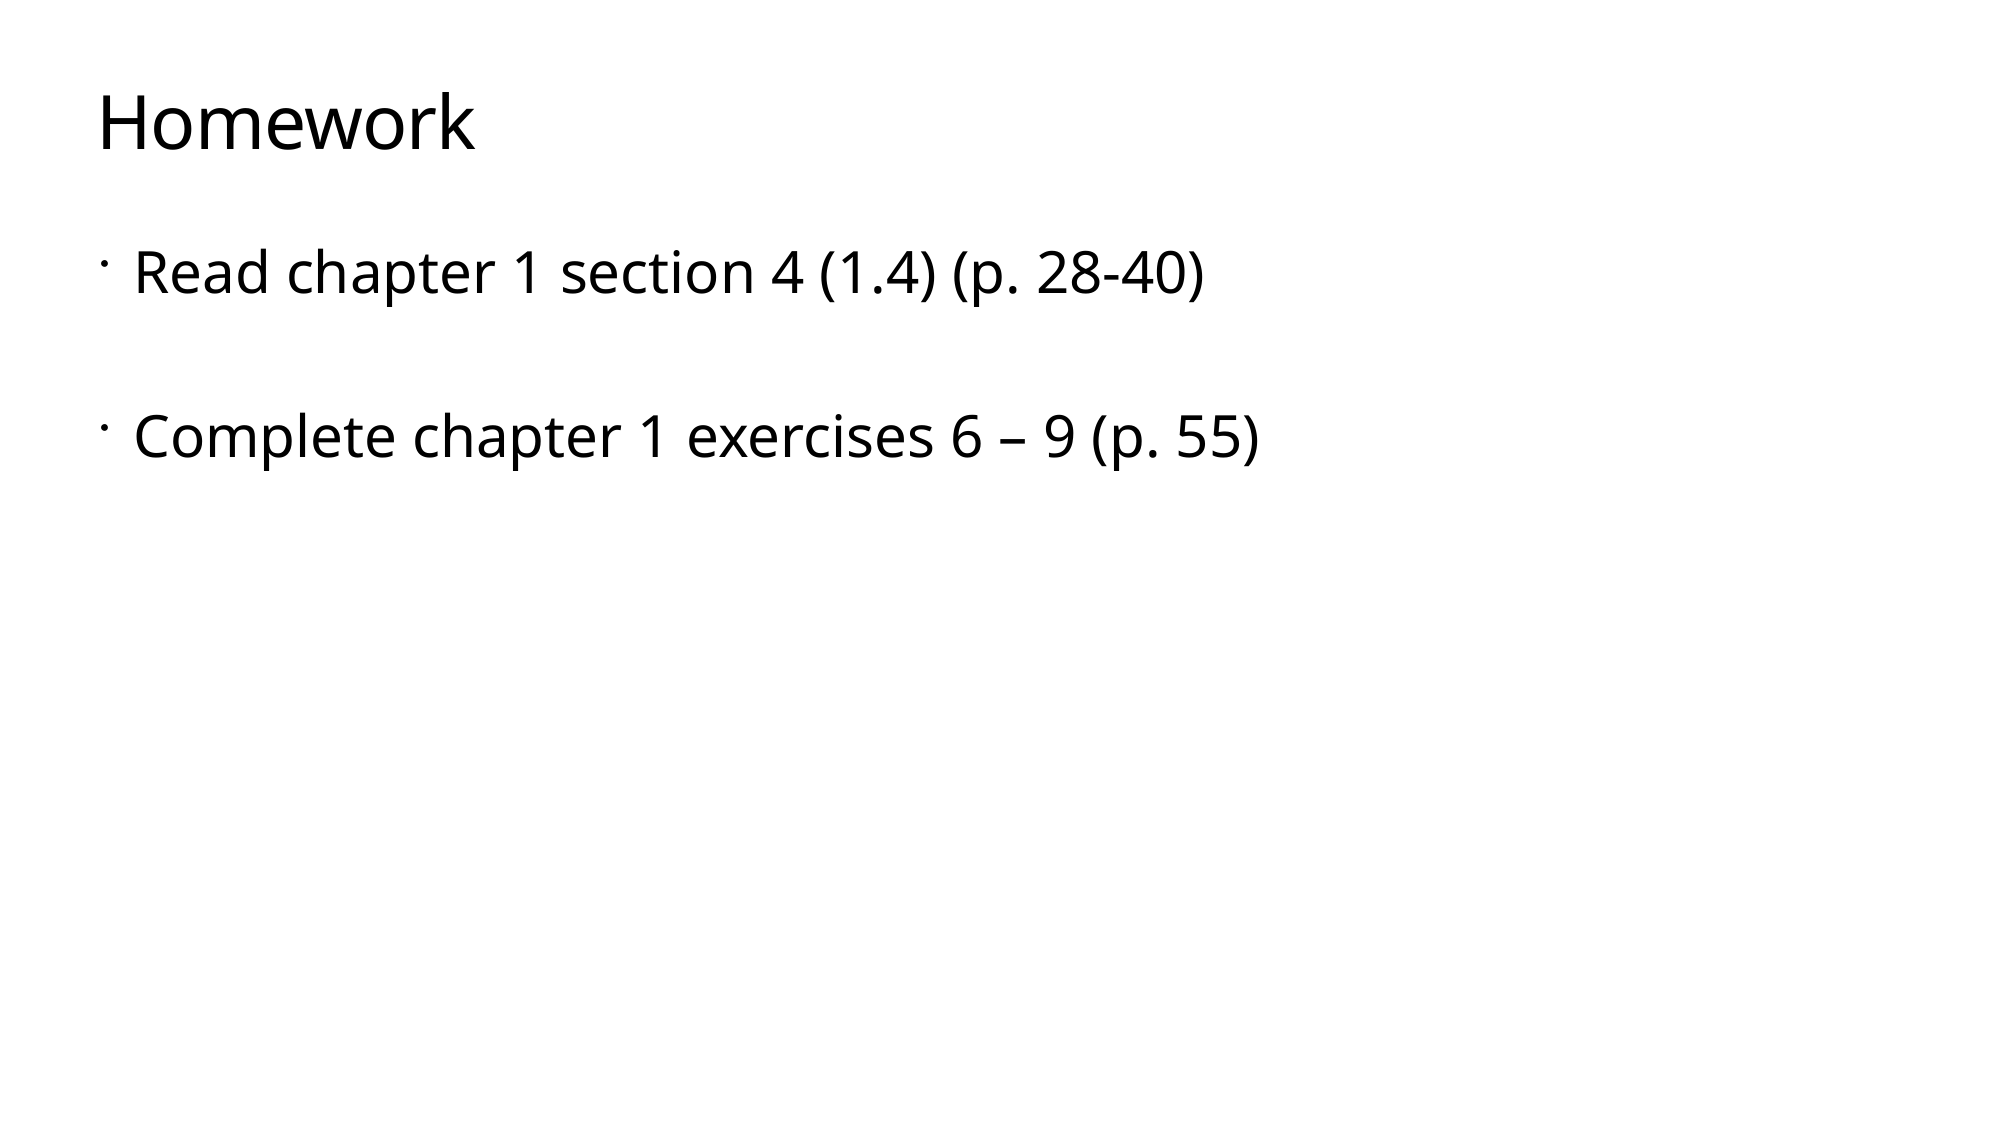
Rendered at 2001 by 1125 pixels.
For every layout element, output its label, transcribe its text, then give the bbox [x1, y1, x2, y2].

title Homework [96, 75, 1904, 166]
list Read chapter 1 section 4 (1.4) (p. 28-40) Complete chapter 1 exercises 6 – 9 (p. 55) [95, 235, 1904, 501]
